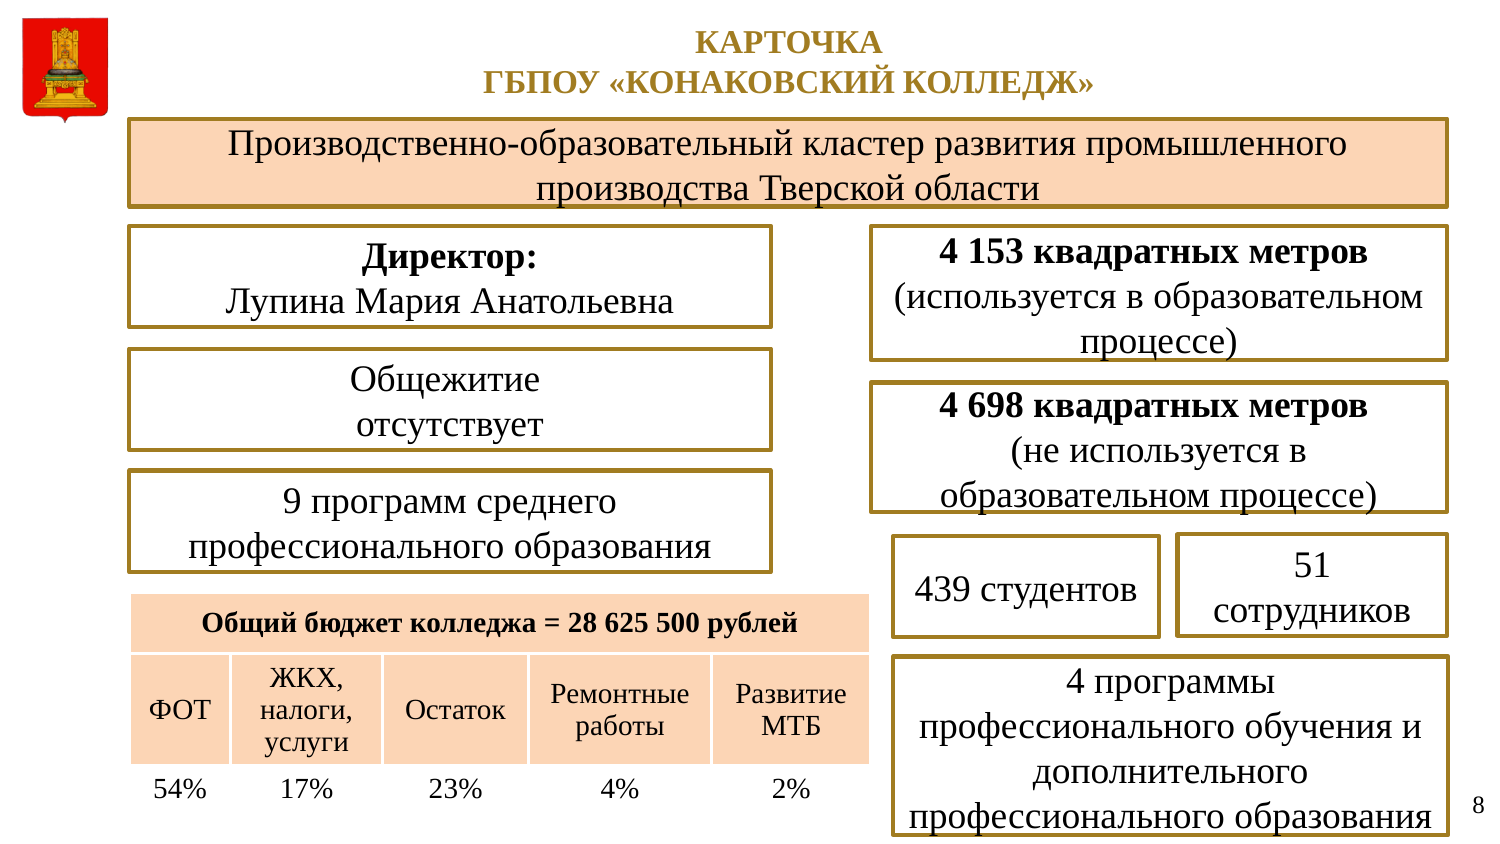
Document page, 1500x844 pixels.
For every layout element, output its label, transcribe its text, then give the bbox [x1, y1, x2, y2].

text_box 9 программ среднего профессионального образования [127, 468, 773, 574]
text_box 4 программы профессионального обучения и дополнительного профессионального образования [891, 654, 1450, 837]
text_box Производственно-образовательный кластер развития промышленного производства Тверской области [127, 117, 1449, 209]
text_box 51 сотрудников [1175, 532, 1449, 638]
text_box 4 153 квадратных метров (используется в образовательном процессе) [869, 224, 1449, 362]
table_cell Развитие МТБ [713, 655, 869, 764]
picture [20, 12, 114, 129]
table_cell ЖКХ, налоги, услуги [232, 655, 381, 764]
table_cell 4% [530, 767, 710, 825]
text_box КАРТОЧКА ГБПОУ «КОНАКОВСКИЙ КОЛЛЕДЖ» [115, 12, 1463, 128]
text_box Директор: Лупина Мария Анатольевна [127, 224, 773, 329]
table_header Общий бюджет колледжа = 28 625 500 рублей [131, 594, 869, 652]
table_cell Ремонтные работы [530, 655, 710, 764]
table_cell Остаток [384, 655, 527, 764]
text_box 439 студентов [891, 534, 1161, 639]
text_box 4 698 квадратных метров (не используется в образовательном процессе) [869, 380, 1449, 514]
slide_number 8 [1450, 774, 1500, 833]
text_box Общежитие отсутствует [127, 347, 773, 452]
table_cell 2% [713, 767, 869, 825]
table_cell 54% [131, 767, 229, 825]
table_cell ФОТ [131, 655, 229, 764]
table_cell 23% [384, 767, 527, 825]
table_cell 17% [232, 767, 381, 825]
